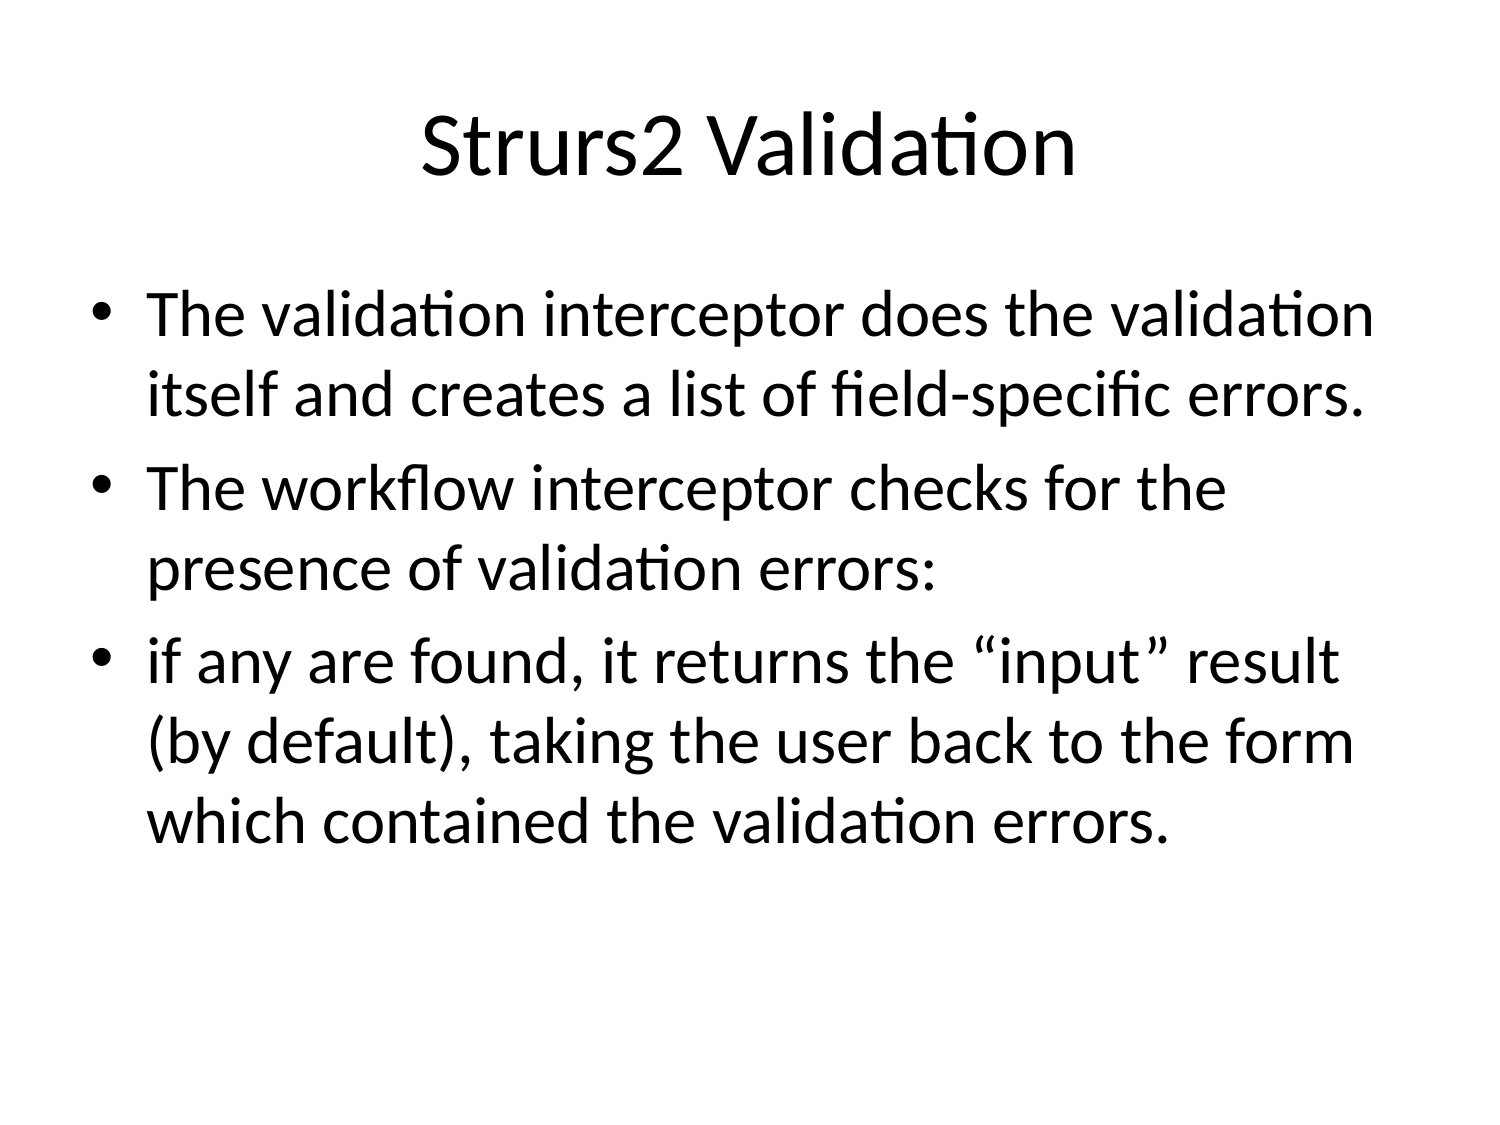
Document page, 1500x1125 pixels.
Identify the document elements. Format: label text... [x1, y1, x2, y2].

title Strurs2 Validation [75, 45, 1425, 233]
list The validation interceptor does the validation itself and creates a list of field-specific errors. The workflow interceptor checks for the presence of validation errors: if any are found, it returns the “input” result (by default), taking the user back to the form which contained the validation errors. [75, 262, 1425, 1005]
